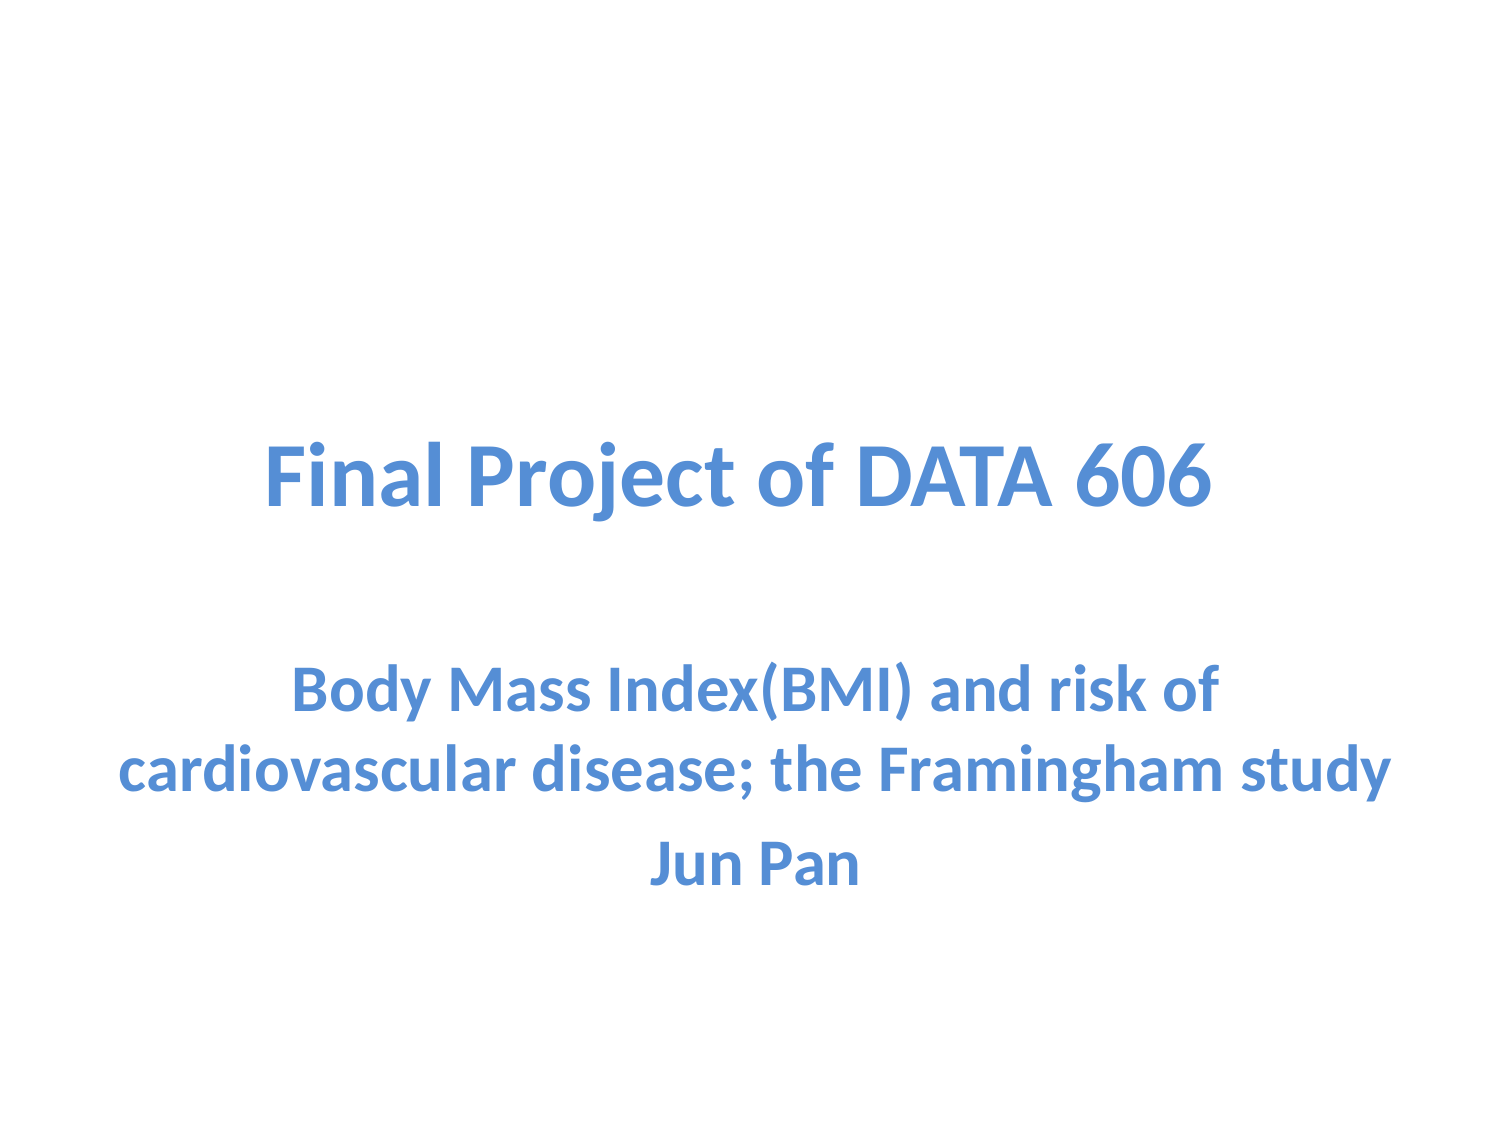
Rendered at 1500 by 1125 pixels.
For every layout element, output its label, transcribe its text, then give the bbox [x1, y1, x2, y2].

subtitle Body Mass Index(BMI) and risk of cardiovascular disease; the Framingham study Jun Pan [75, 637, 1438, 925]
title Final Project of DATA 606 [112, 349, 1388, 591]
